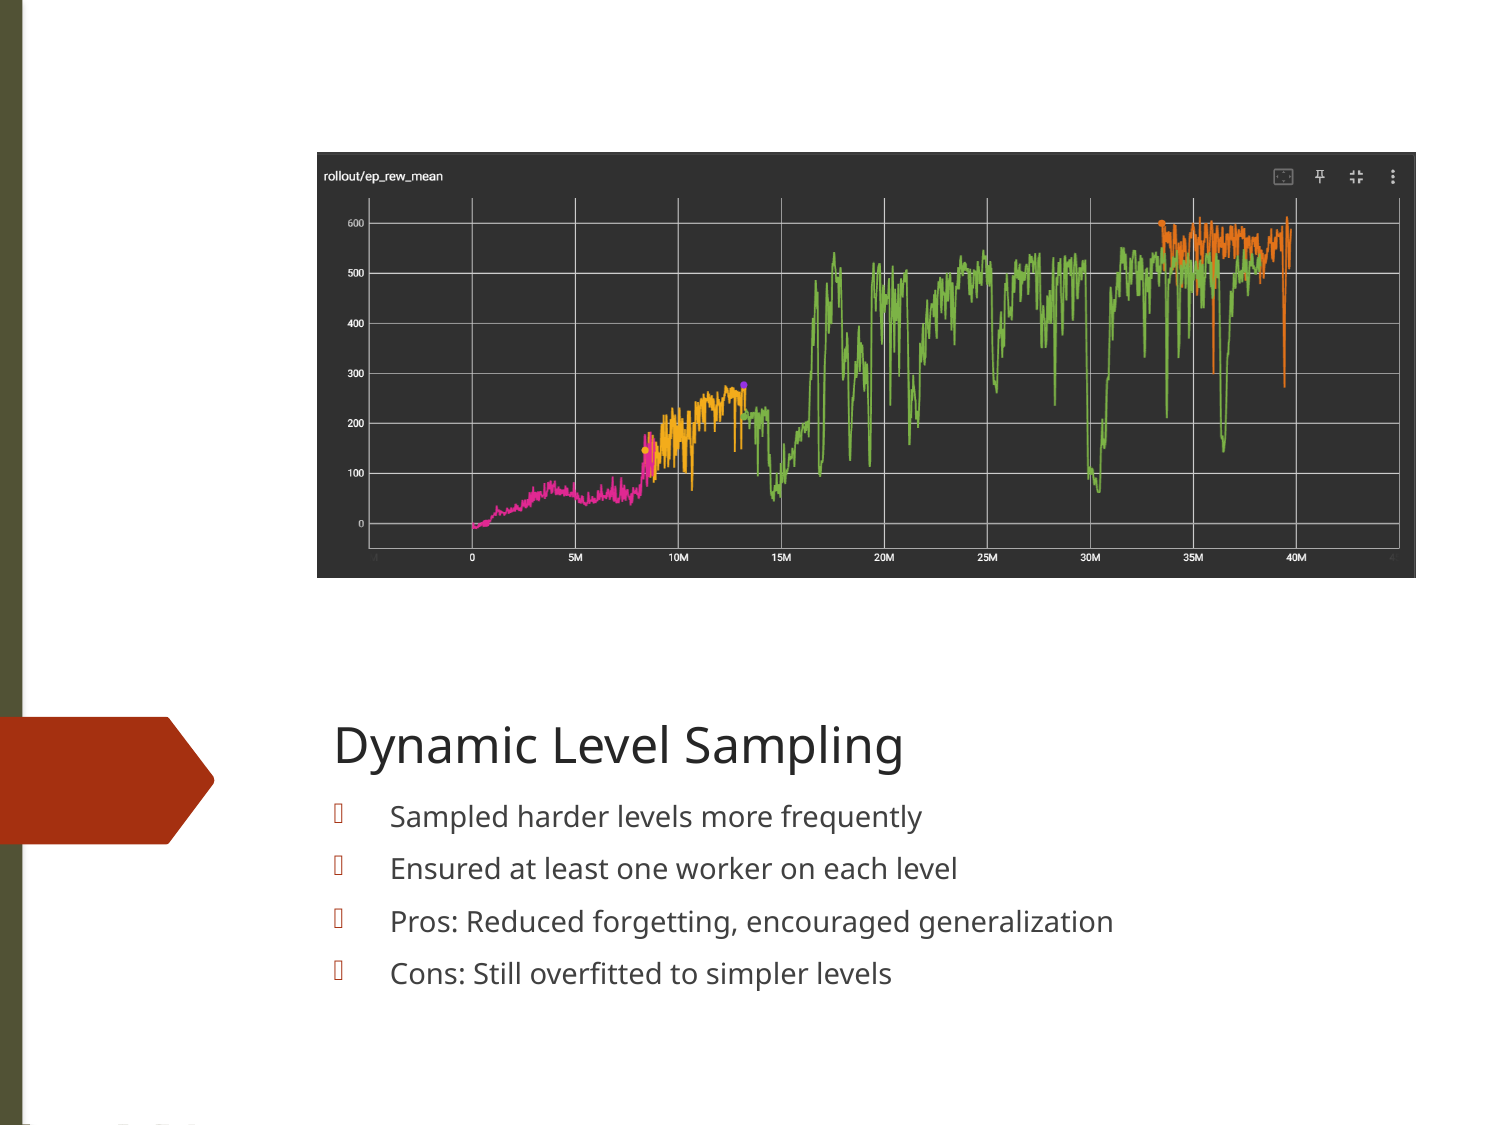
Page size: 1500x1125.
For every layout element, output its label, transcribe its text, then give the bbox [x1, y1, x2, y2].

text_box [23, 0, 1500, 1125]
text_box [0, 0, 23, 716]
picture [317, 151, 1416, 578]
list Sampled harder levels more frequently Ensured at least one worker on each level Pros: Reduced forgetting, encouraged generalization Cons: Still overfitted to simpler levels [318, 794, 1416, 1005]
text_box [0, 716, 215, 845]
title Dynamic Level Sampling [319, 652, 1416, 781]
text_box [0, 845, 23, 1125]
